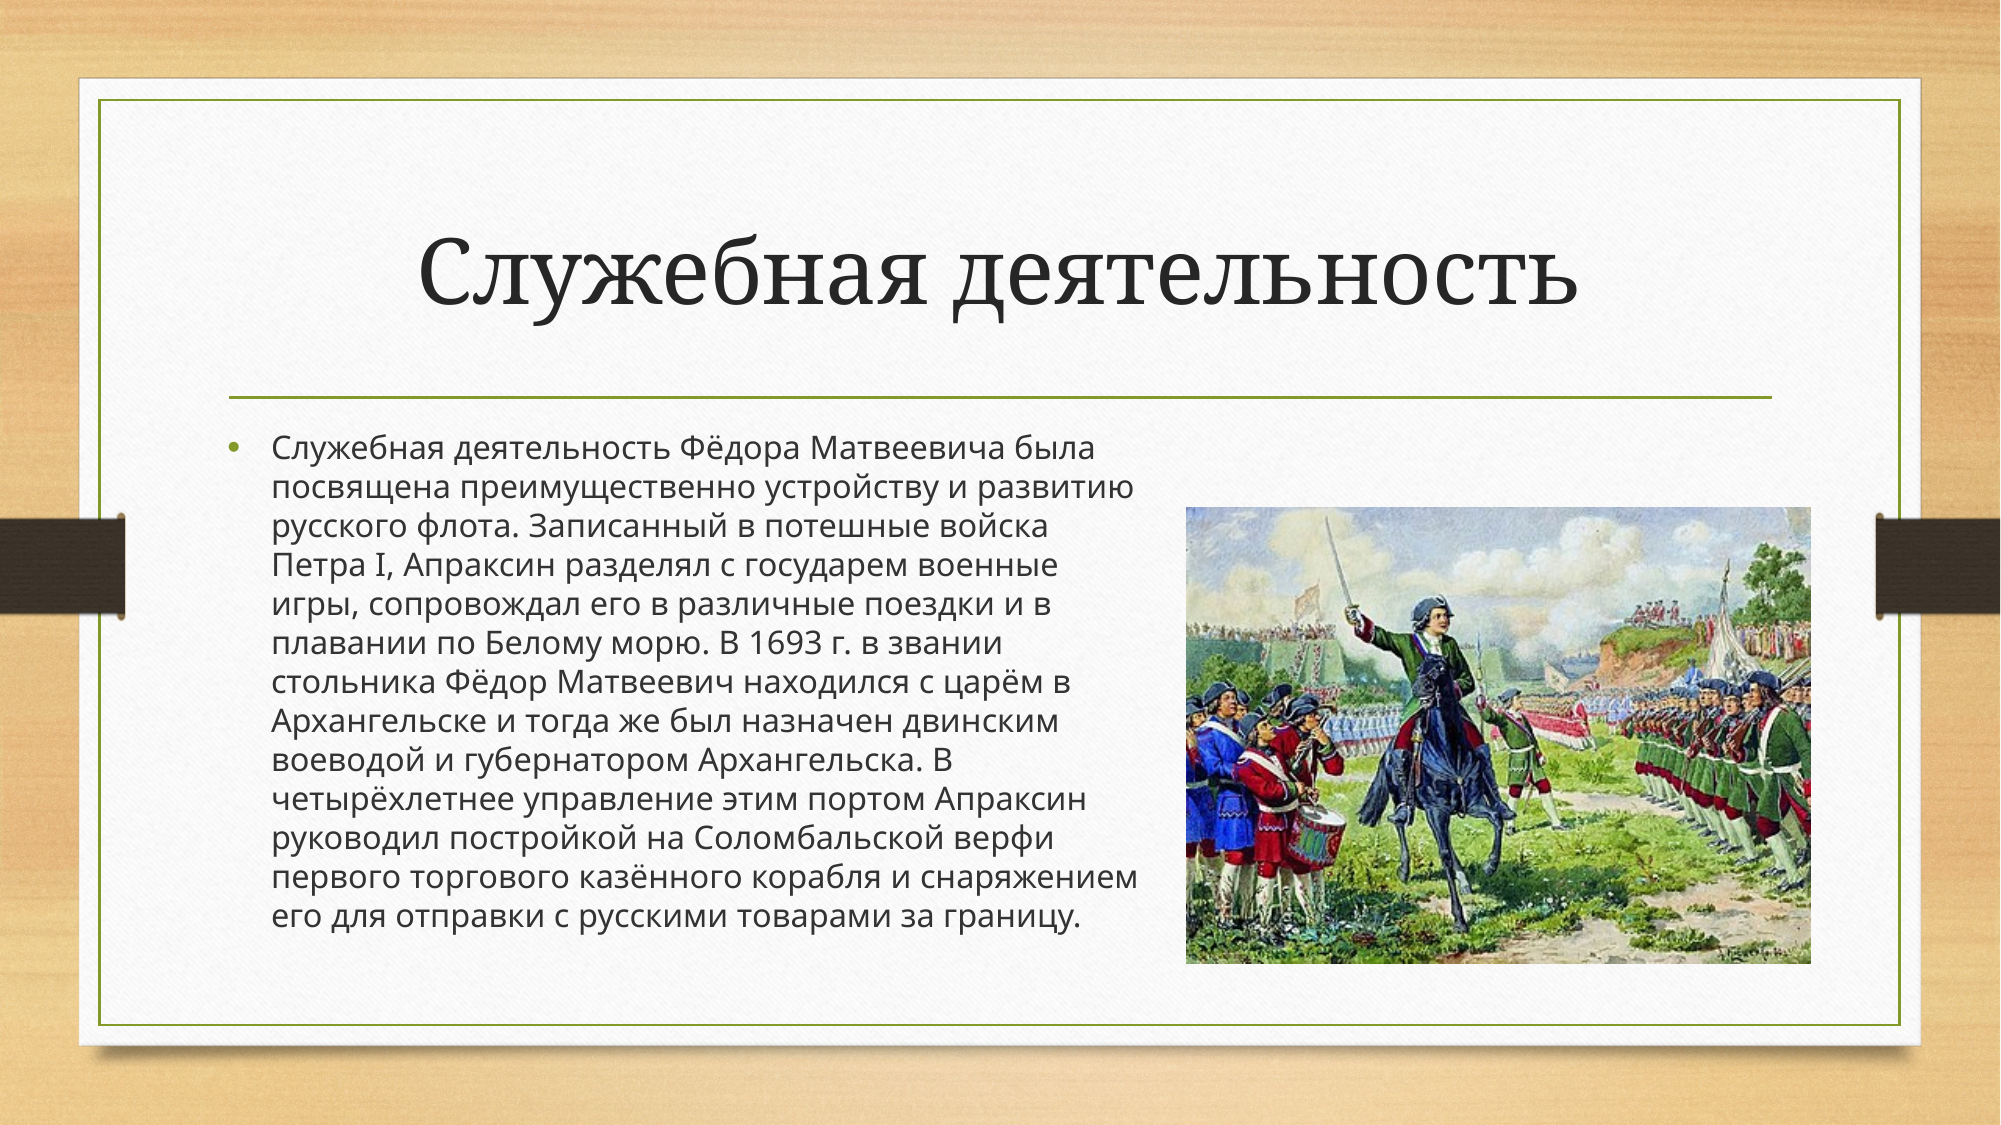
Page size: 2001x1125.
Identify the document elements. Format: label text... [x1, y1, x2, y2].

picture [0, 0, 2001, 1125]
title Служебная деятельность [212, 161, 1788, 375]
list Служебная деятельность Фёдора Матвеевича была посвящена преимущественно устройству и развитию русского флота. Записанный в потешные войска Петра I, Апраксин разделял с государем военные игры, сопровождал его в различные поездки и в плавании по Белому морю. В 1693 г. в звании стольника Фёдор Матвеевич находился с царём в Архангельске и тогда же был назначен двинским воеводой и губернатором Архангельска. В четырёхлетнее управление этим портом Апраксин руководил постройкой на Соломбальской верфи первого торгового казённого корабля и снаряжением его для отправки с русскими товарами за границу. [212, 419, 1160, 964]
